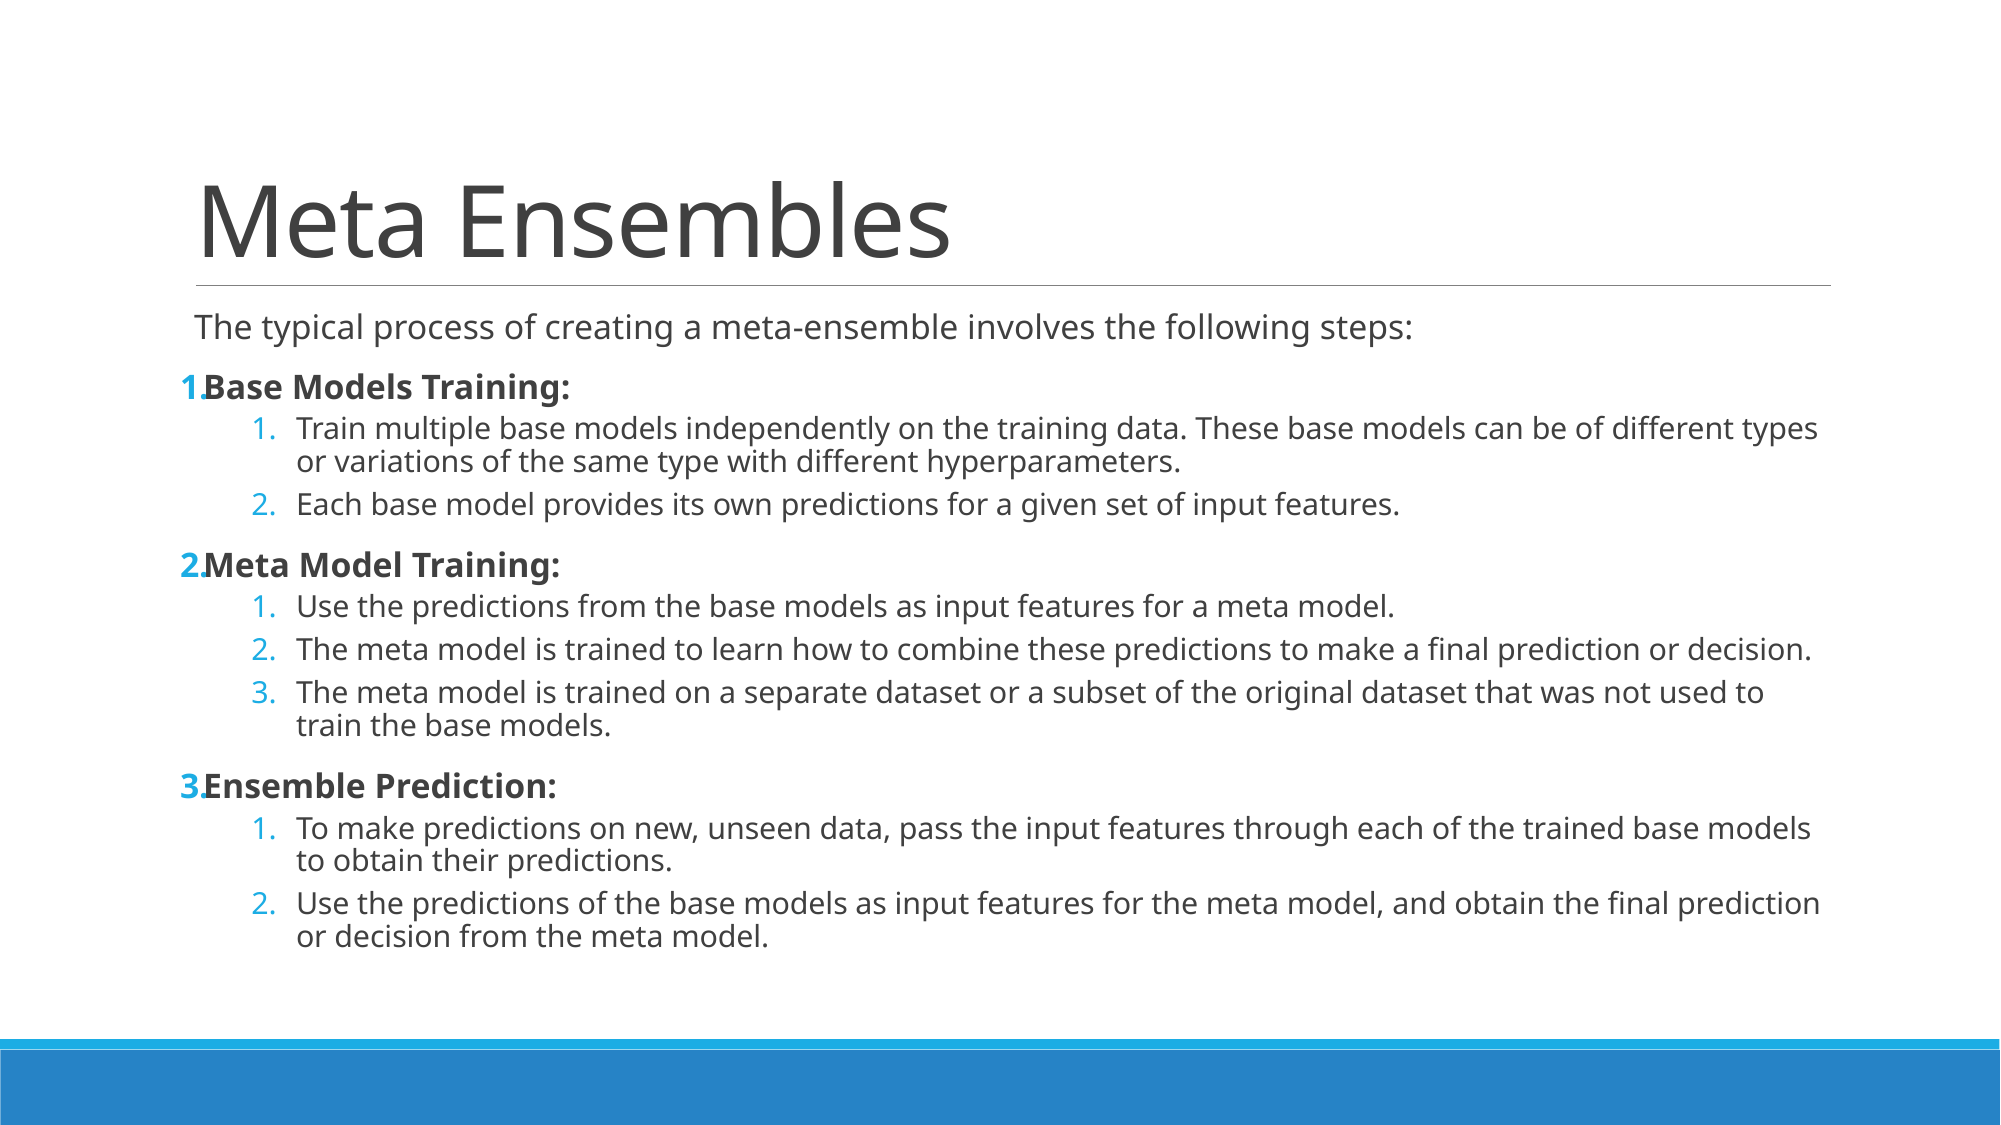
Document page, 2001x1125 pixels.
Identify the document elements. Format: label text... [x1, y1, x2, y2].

title Meta Ensembles [180, 47, 1830, 285]
list The typical process of creating a meta-ensemble involves the following steps: Base Models Training: Train multiple base models independently on the training data. These base models can be of different types or variations of the same type with different hyperparameters. Each base model provides its own predictions for a given set of input features. Meta Model Training: Use the predictions from the base models as input features for a meta model. The meta model is trained to learn how to combine these predictions to make a final prediction or decision. The meta model is trained on a separate dataset or a subset of the original dataset that was not used to train the base models. Ensemble Prediction: To make predictions on new, unseen data, pass the input features through each of the trained base models to obtain their predictions. Use the predictions of the base models as input features for the meta model, and obtain the final prediction or decision from the meta model. [180, 302, 1830, 963]
